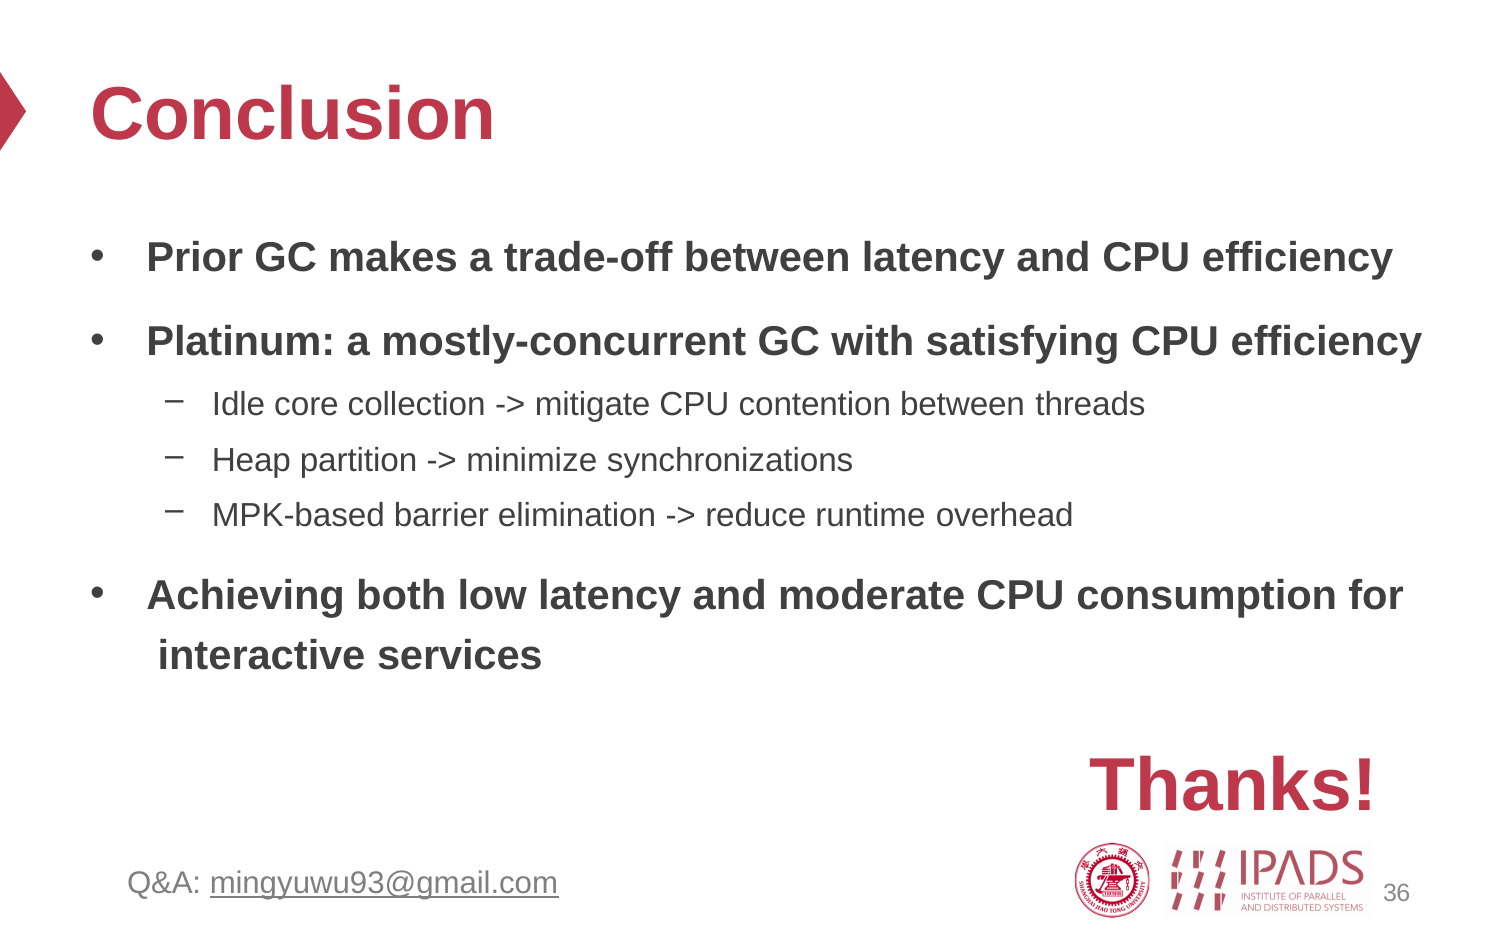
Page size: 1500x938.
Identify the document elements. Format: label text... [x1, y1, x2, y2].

text_box [1164, 842, 1372, 918]
text_box Prior GC makes a trade-off between latency and CPU efficiency Platinum: a mostly-concurrent GC with satisfying CPU efficiency Idle core collection -> mitigate CPU contention between threads Heap partition -> minimize synchronizations MPK-based barrier elimination -> reduce runtime overhead Achieving both low latency and moderate CPU consumption for interactive services [87, 228, 1428, 678]
title Conclusion [87, 62, 501, 222]
text_box Thanks! [1087, 733, 1380, 826]
text_box Q&A: mingyuwu93@gmail.com [125, 860, 563, 901]
text_box [1074, 842, 1150, 918]
text_box 36 [1381, 874, 1412, 907]
